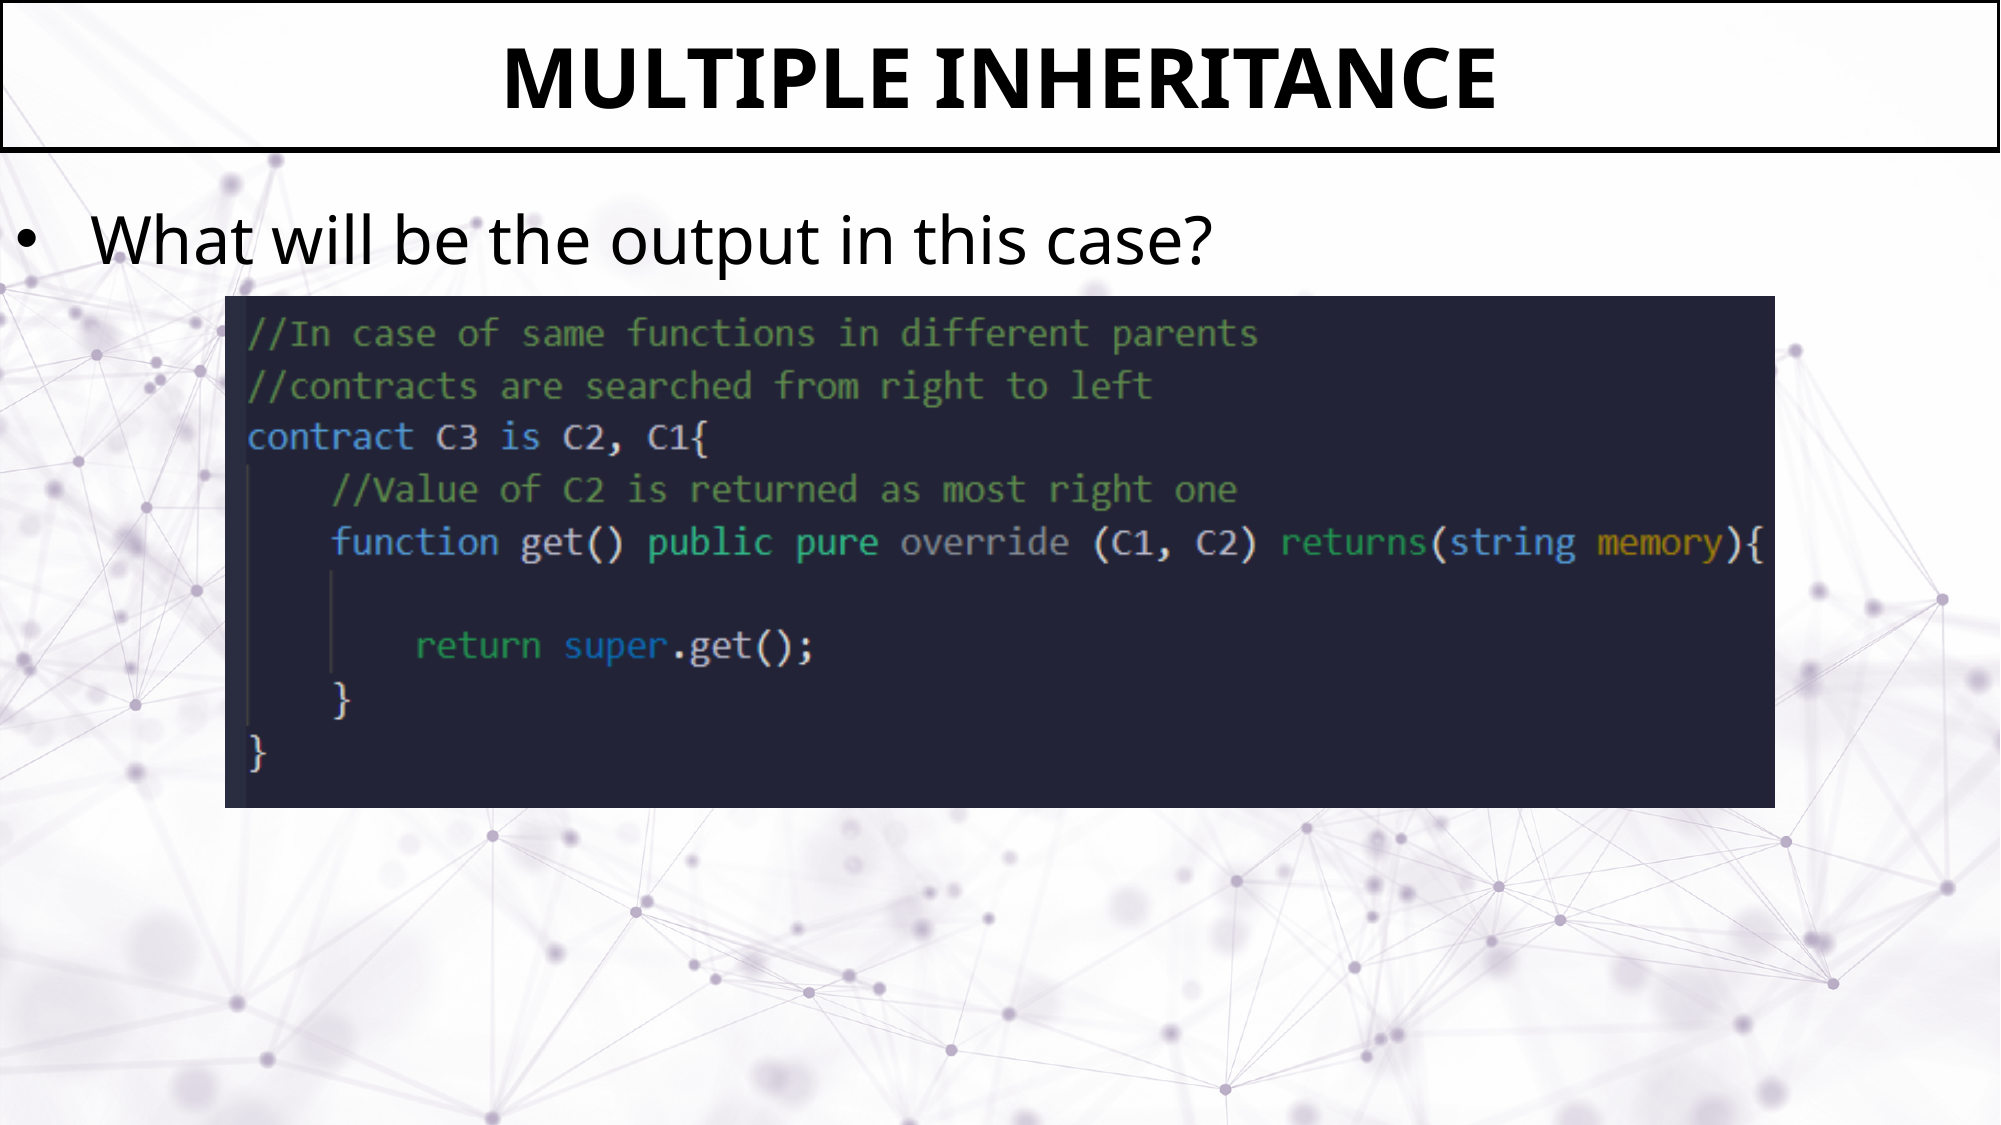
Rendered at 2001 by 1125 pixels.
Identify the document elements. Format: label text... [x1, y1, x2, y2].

picture [225, 296, 1775, 808]
title MULTIPLE INHERITANCE [0, 0, 2000, 150]
list What will be the output in this case? [0, 150, 2000, 1125]
